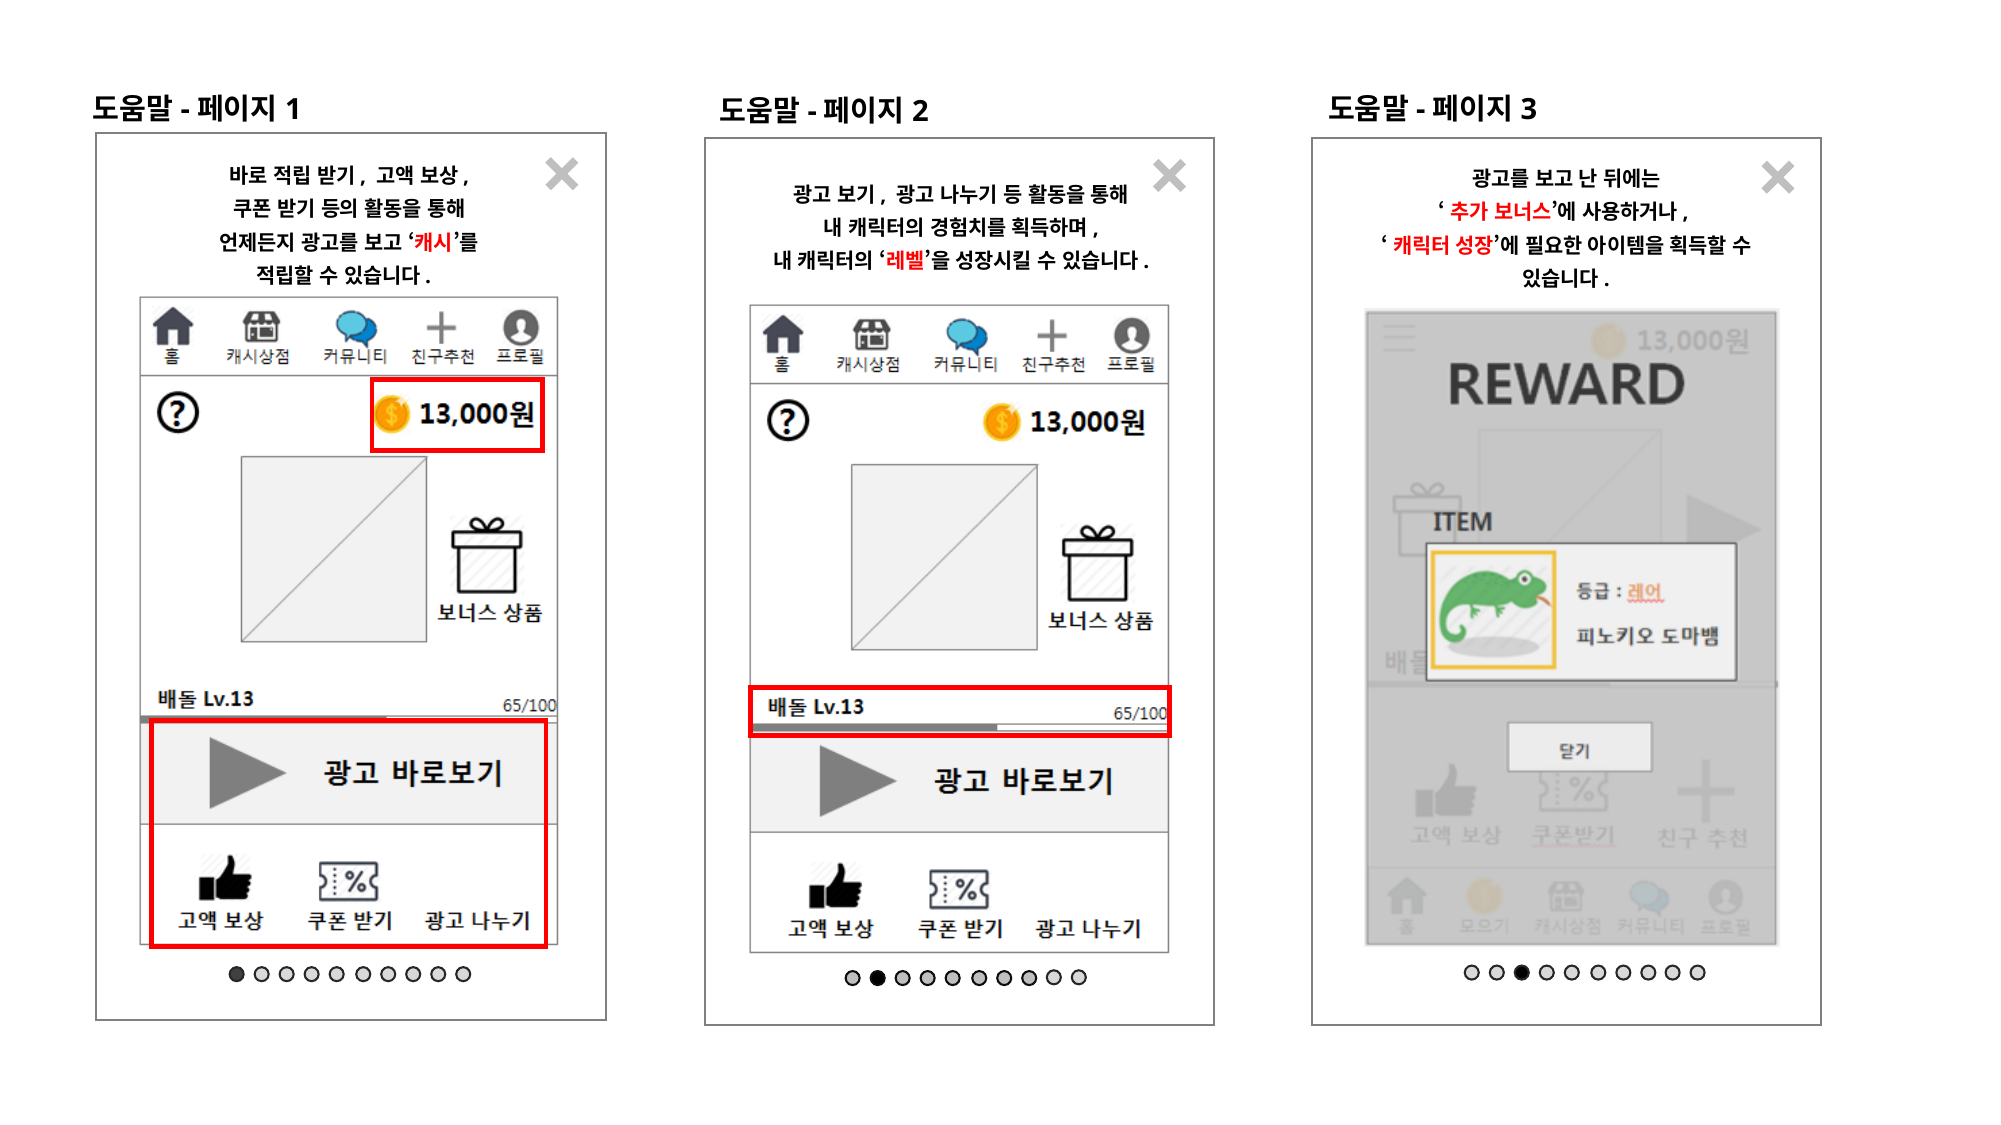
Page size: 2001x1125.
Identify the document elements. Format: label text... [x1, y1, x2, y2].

text_box [380, 966, 397, 983]
text_box 도움말-페이지3 [1313, 82, 1641, 133]
text_box [405, 966, 422, 983]
text_box [1151, 157, 1188, 194]
text_box [1759, 159, 1796, 196]
text_box [704, 137, 1215, 165]
text_box [355, 966, 372, 983]
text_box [1046, 970, 1086, 985]
text_box [455, 966, 472, 983]
text_box 광고 보기, 광고 나누기 등 활동을 통해 내 캐릭터의 경험치를 획득하며, 내 캐릭터의 ‘레벨’을 성장시킬 수 있습니다. [683, 165, 1240, 281]
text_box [1464, 965, 1656, 980]
text_box [95, 133, 607, 1021]
text_box 도움말-페이지2 [704, 84, 1170, 135]
text_box [253, 966, 270, 983]
text_box 도움말-페이지1 [77, 82, 810, 133]
text_box [1311, 137, 1822, 1026]
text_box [1665, 965, 1705, 980]
picture [747, 302, 1172, 956]
text_box [430, 966, 447, 983]
text_box 광고를 보고 난 뒤에는 ‘추가 보너스’에 사용하거나, ‘캐릭터 성장’에 필요한 아이템을 획득할 수 있습니다. [1354, 150, 1778, 365]
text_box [845, 971, 1037, 986]
text_box 바로 적립 받기, 고액 보상, 쿠폰 받기 등의 활동을 통해 언제든지 광고를 보고 ‘캐시’를 적립할 수 있습니다. [137, 147, 561, 294]
picture [1364, 308, 1780, 947]
text_box [543, 155, 580, 192]
picture [136, 294, 561, 948]
text_box [328, 966, 345, 983]
text_box [704, 281, 1215, 1026]
text_box [278, 966, 295, 983]
text_box [228, 966, 245, 983]
text_box [303, 966, 320, 983]
